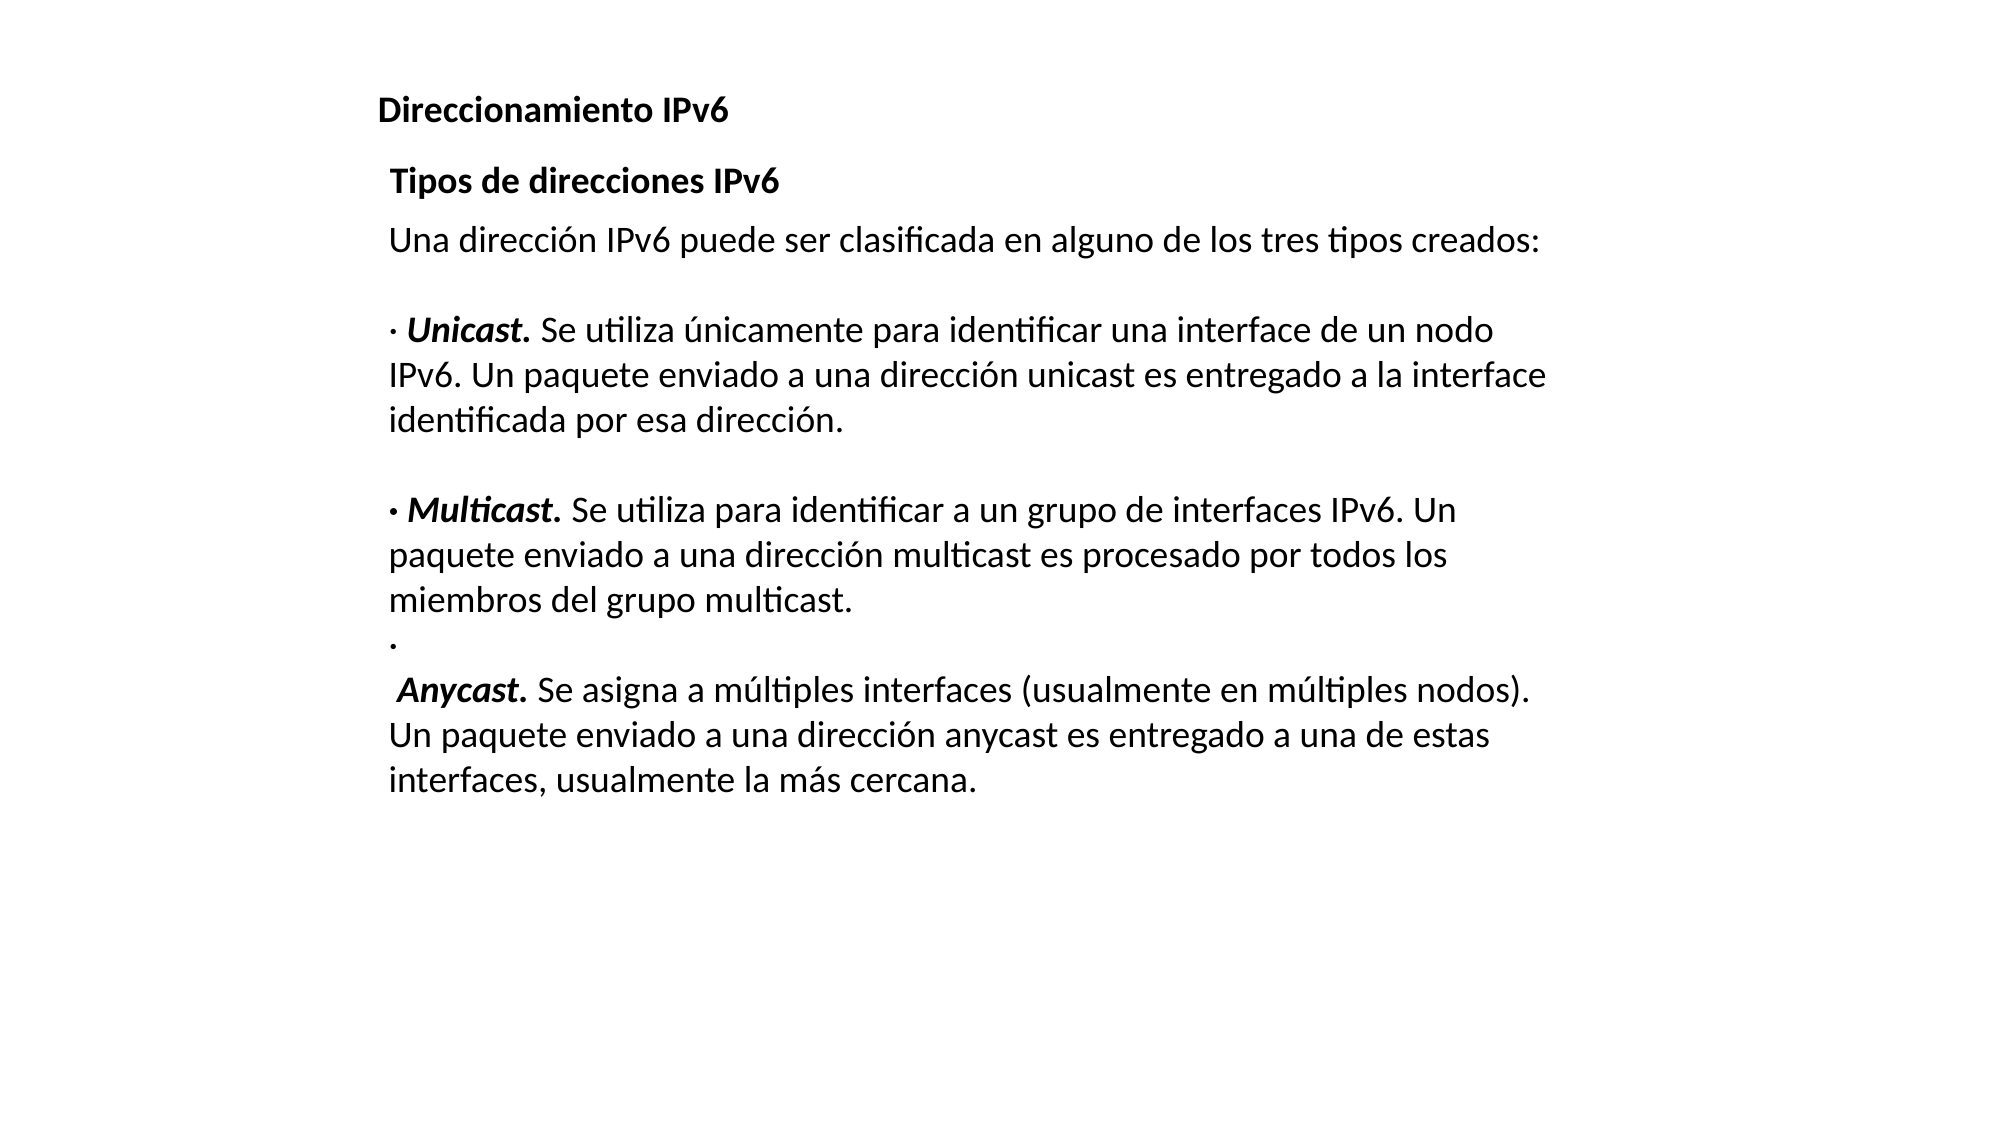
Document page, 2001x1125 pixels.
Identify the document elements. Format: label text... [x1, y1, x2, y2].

text_box Direccionamiento IPv6 [363, 78, 745, 138]
text_box Una dirección IPv6 puede ser clasificada en alguno de los tres tipos creados: · Unicast. Se utiliza únicamente para identificar una interface de un nodo IPv6. Un paquete enviado a una dirección unicast es entregado a la interface identificada por esa dirección. · Multicast. Se utiliza para identificar a un grupo de interfaces IPv6. Un paquete enviado a una dirección multicast es procesado por todos los miembros del grupo multicast. · Anycast. Se asigna a múltiples interfaces (usualmente en múltiples nodos). Un paquete enviado a una dirección anycast es entregado a una de estas interfaces, usualmente la más cercana. [373, 208, 1591, 808]
text_box Tipos de direcciones IPv6 [375, 148, 796, 208]
